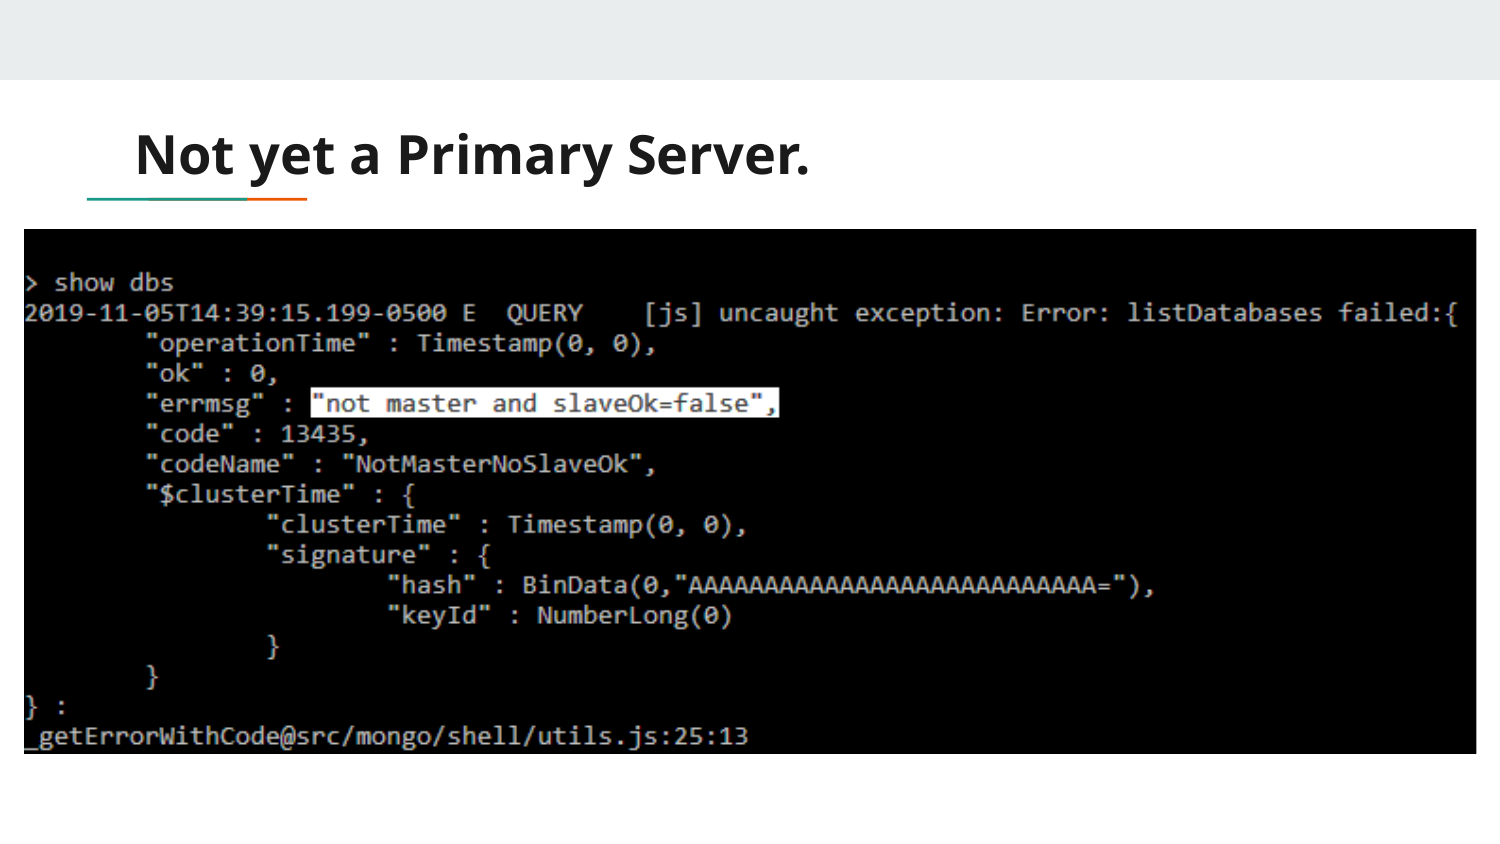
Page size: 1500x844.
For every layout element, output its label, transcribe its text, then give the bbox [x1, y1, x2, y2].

title Not yet a Primary Server. [119, 105, 1381, 193]
picture [23, 228, 1477, 754]
